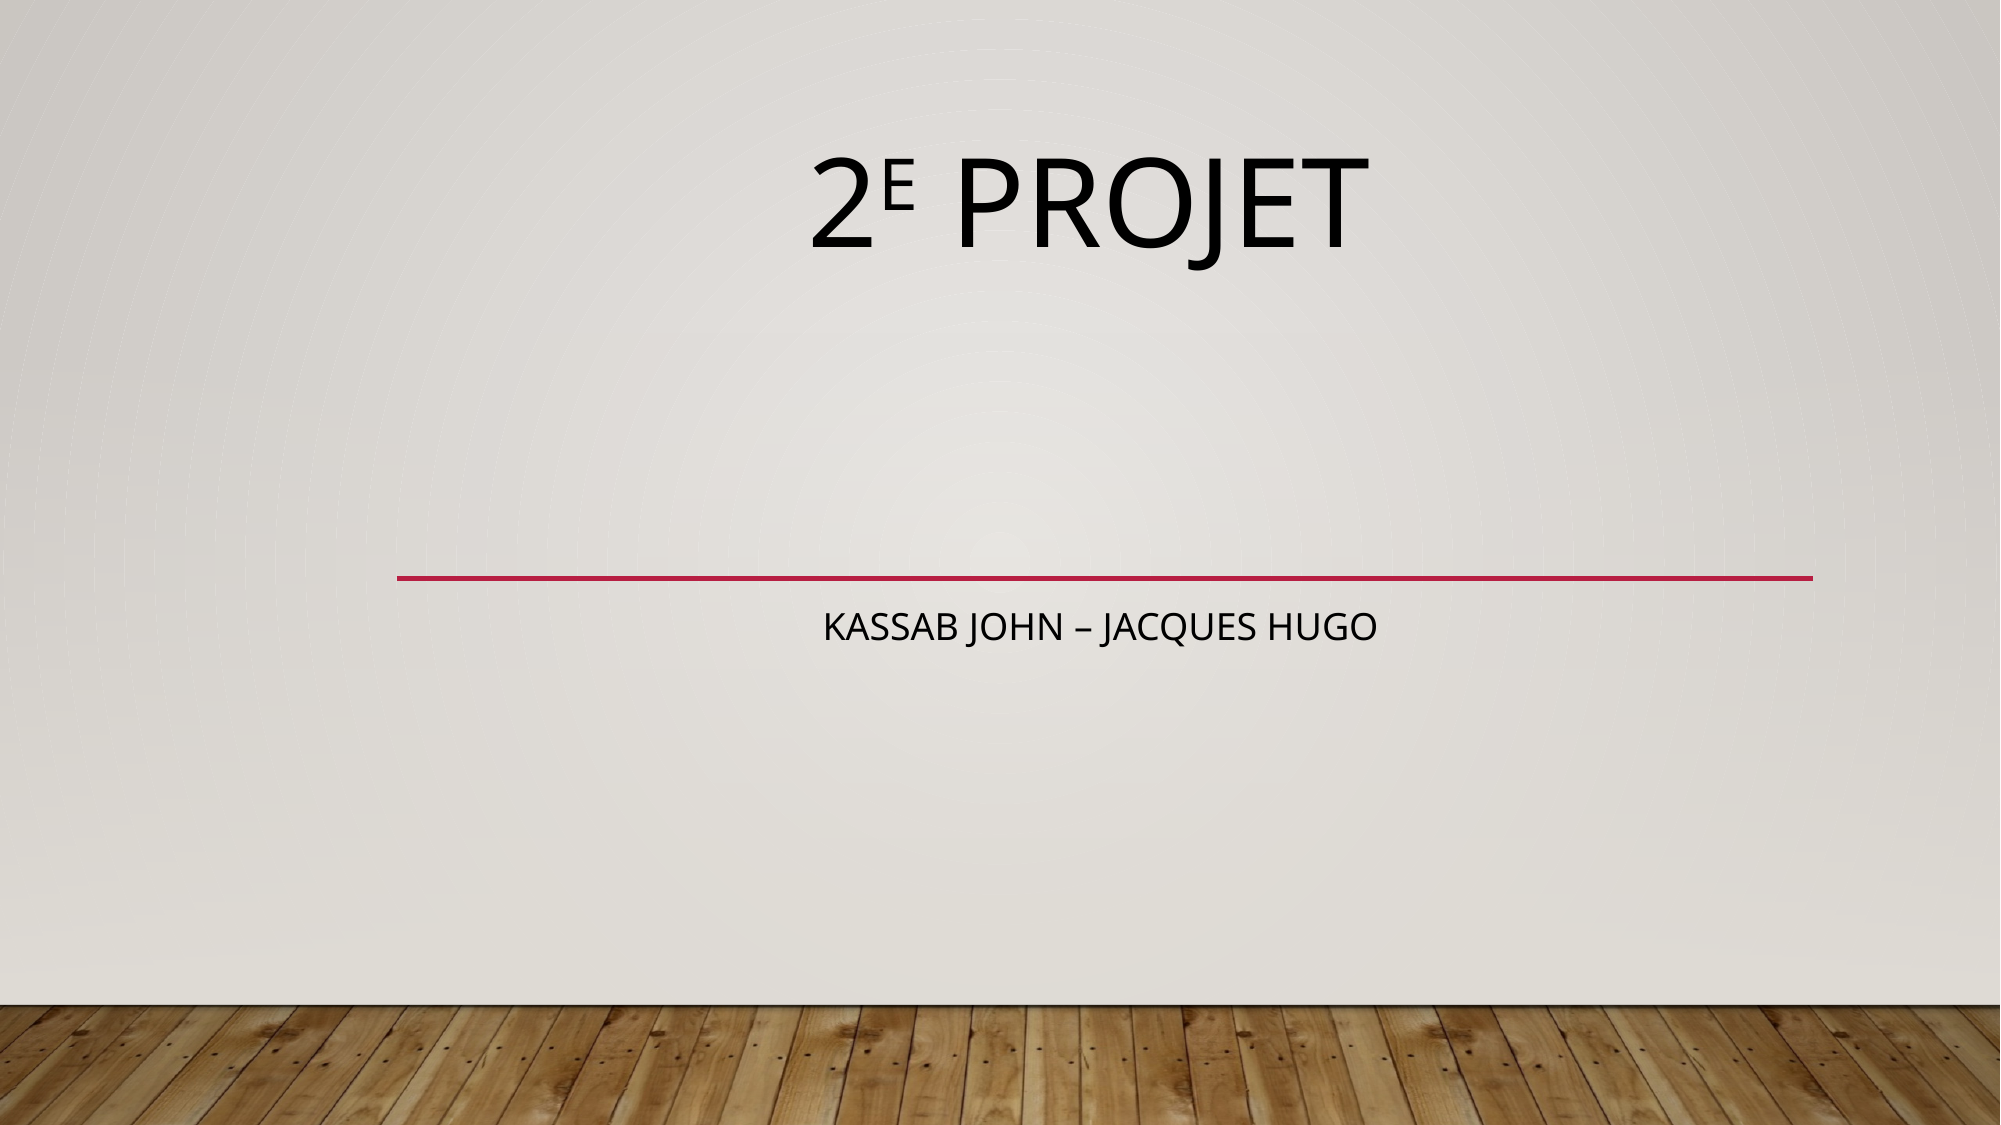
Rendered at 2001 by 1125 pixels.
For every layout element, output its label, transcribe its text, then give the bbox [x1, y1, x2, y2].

picture [0, 1005, 2000, 1125]
title 2e Projet [396, 131, 1814, 275]
subtitle Kassab John – Jacques Hugo [392, 579, 1810, 740]
